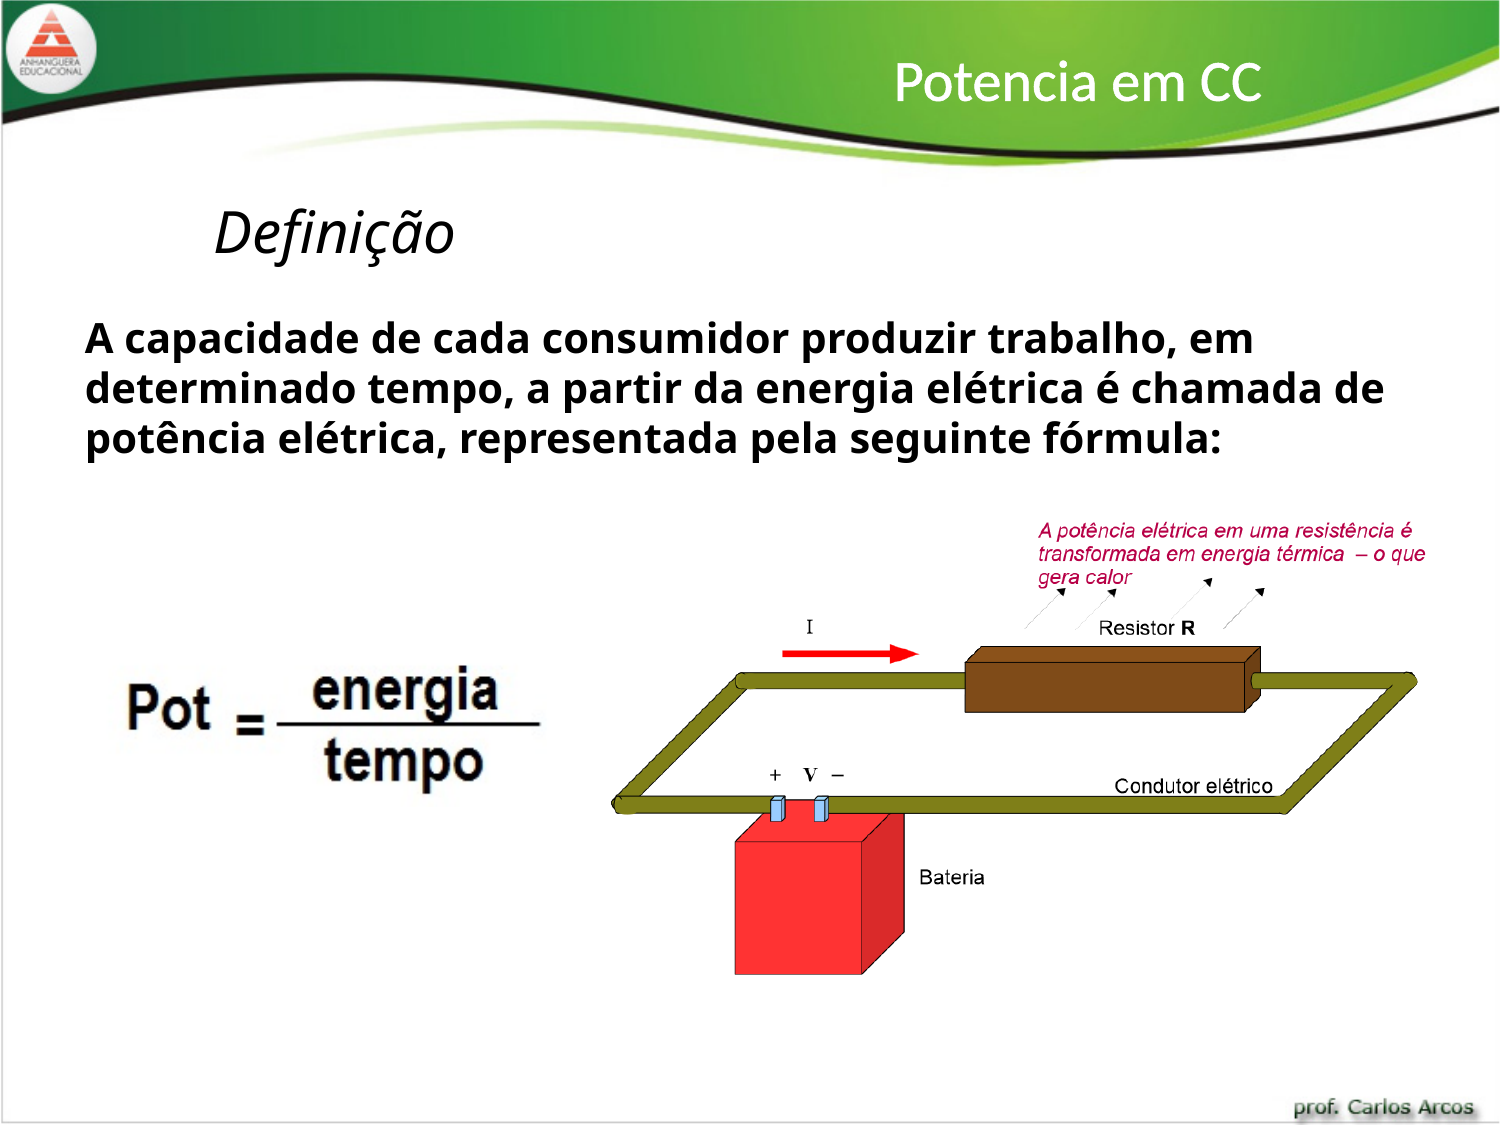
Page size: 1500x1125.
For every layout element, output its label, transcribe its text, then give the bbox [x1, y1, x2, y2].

picture [0, 0, 1500, 1125]
text_box Definição [199, 187, 1289, 273]
text_box A capacidade de cada consumidor produzir trabalho, em determinado tempo, a partir da energia elétrica é chamada de potência elétrica, representada pela seguinte fórmula: [70, 304, 1430, 470]
text_box Potencia em CC [878, 35, 1325, 120]
